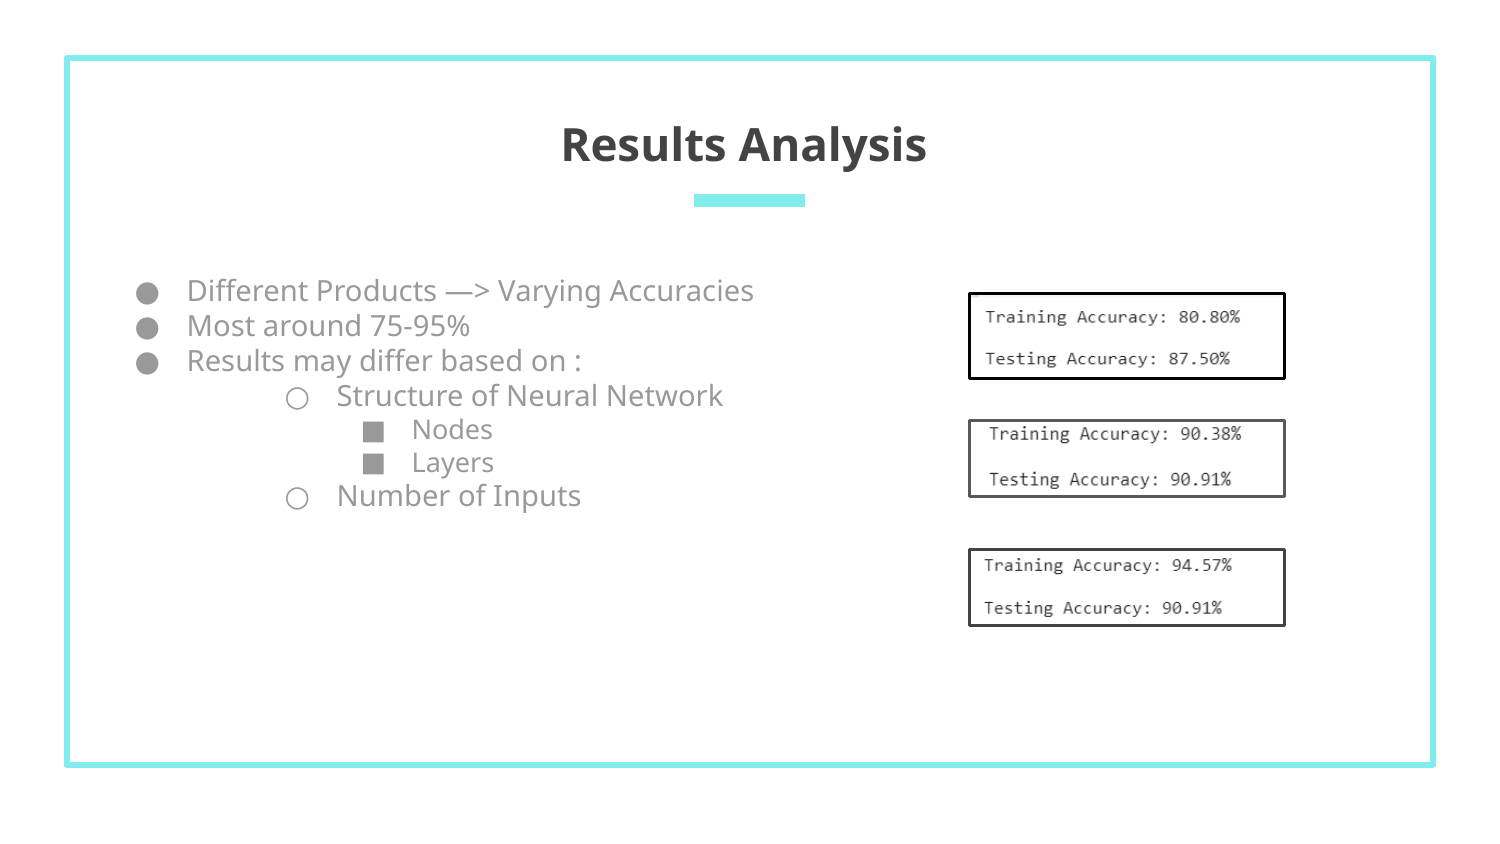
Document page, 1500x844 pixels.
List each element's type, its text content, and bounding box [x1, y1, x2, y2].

list Different Products —> Varying Accuracies Most around 75-95% Results may differ based on : Structure of Neural Network Nodes Layers Number of Inputs [96, 257, 972, 669]
picture [971, 294, 1284, 377]
picture [971, 550, 1284, 624]
picture [971, 421, 1284, 495]
title Results Analysis [0, 35, 1500, 186]
